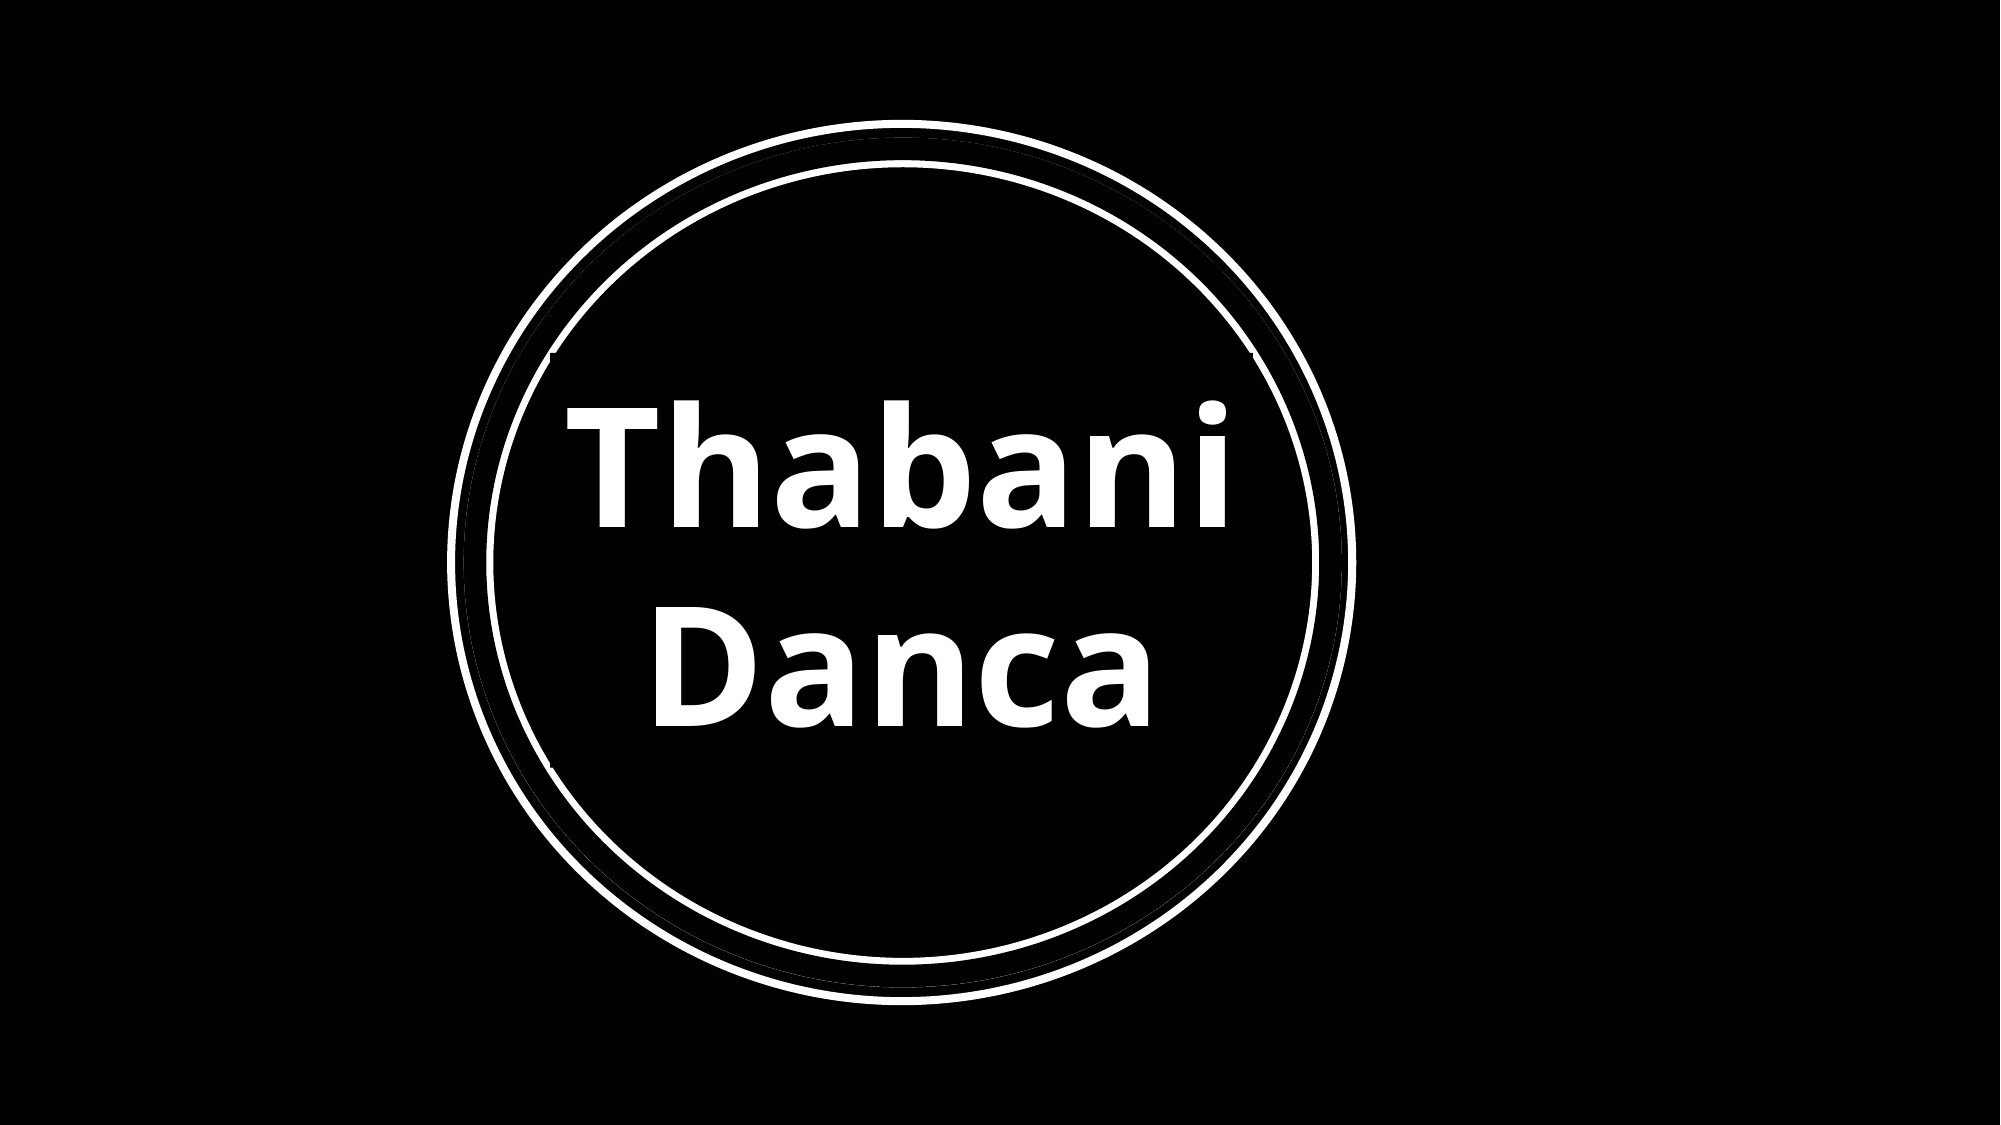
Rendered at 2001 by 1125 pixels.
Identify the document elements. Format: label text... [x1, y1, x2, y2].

text_box [462, 136, 1343, 989]
text_box Thabani Danca [550, 352, 1253, 768]
text_box [446, 118, 1358, 1007]
text_box [488, 162, 1318, 963]
